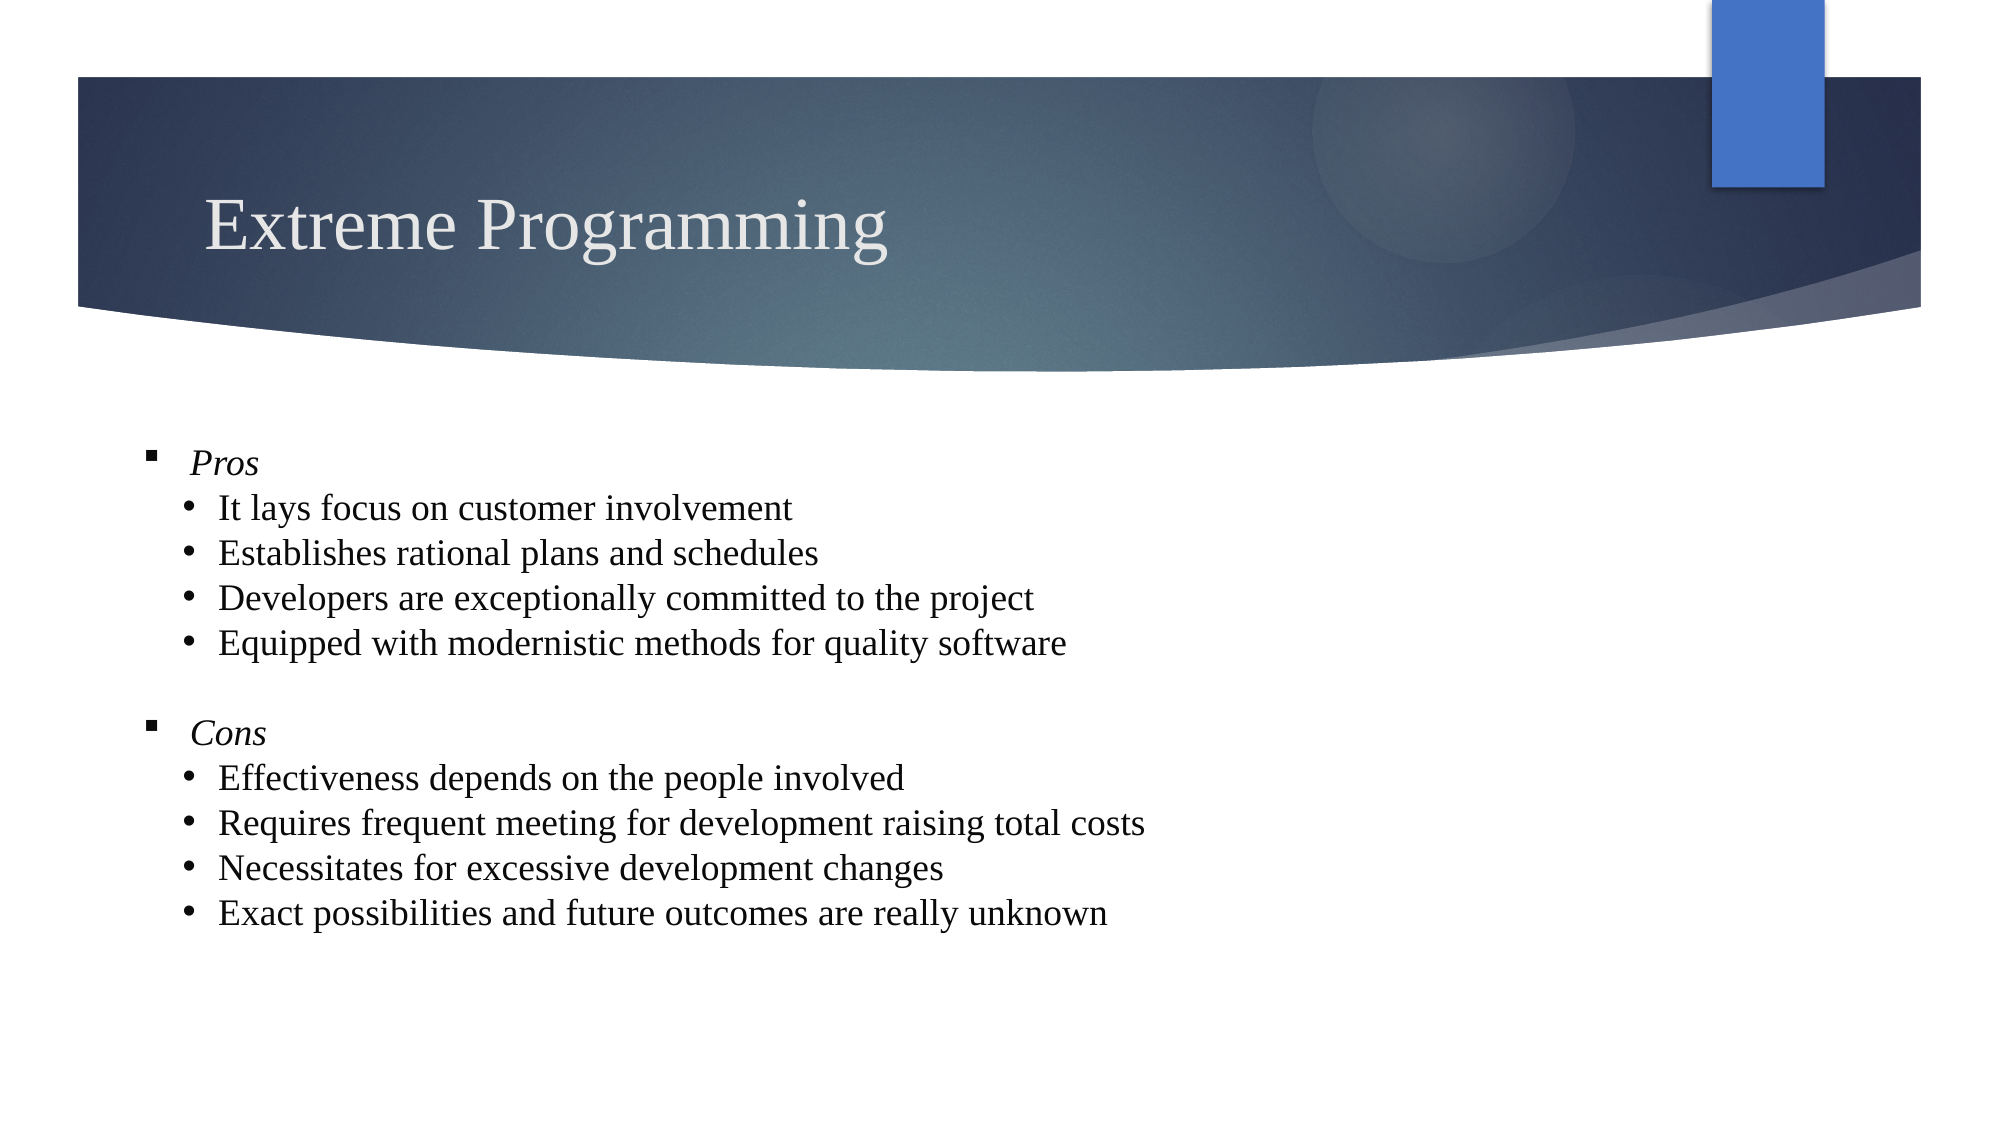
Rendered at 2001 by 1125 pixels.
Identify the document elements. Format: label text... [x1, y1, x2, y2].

text_box Pros It lays focus on customer involvement Establishes rational plans and schedules Developers are exceptionally committed to the project Equipped with modernistic methods for quality software Cons Effectiveness depends on the people involved Requires frequent meeting for development raising total costs Necessitates for excessive development changes Exact possibilities and future outcomes are really unknown [128, 430, 1956, 941]
title Extreme Programming [189, 161, 1627, 278]
